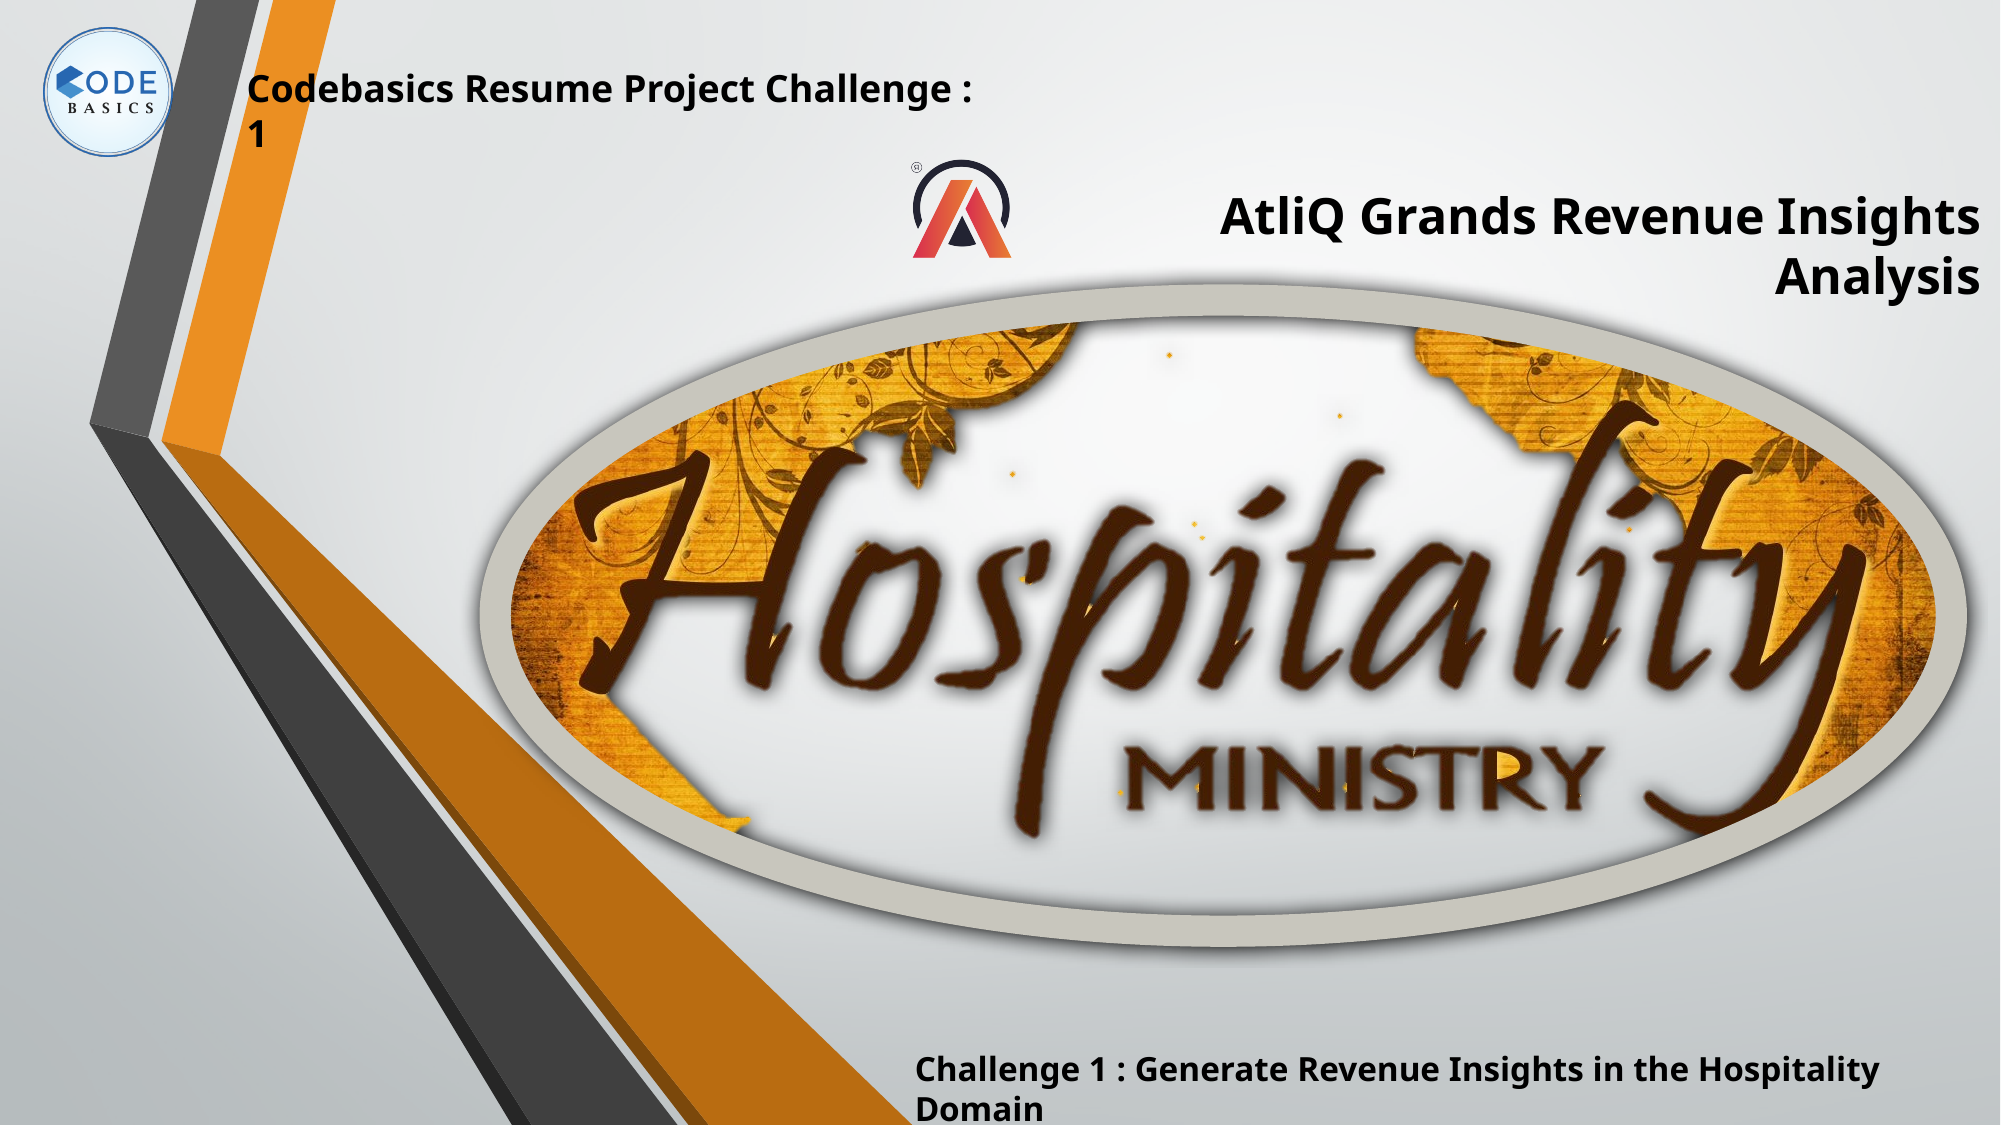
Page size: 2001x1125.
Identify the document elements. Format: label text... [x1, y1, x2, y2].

text_box Challenge 1 : Generate Revenue Insights in the Hospitality Domain [899, 1041, 1972, 1125]
text_box AtliQ Grands Revenue Insights Analysis [999, 176, 1996, 312]
text_box Codebasics Resume Project Challenge : 1 [231, 57, 1000, 162]
picture [38, 22, 178, 162]
picture [908, 157, 1013, 260]
picture [494, 299, 1952, 932]
